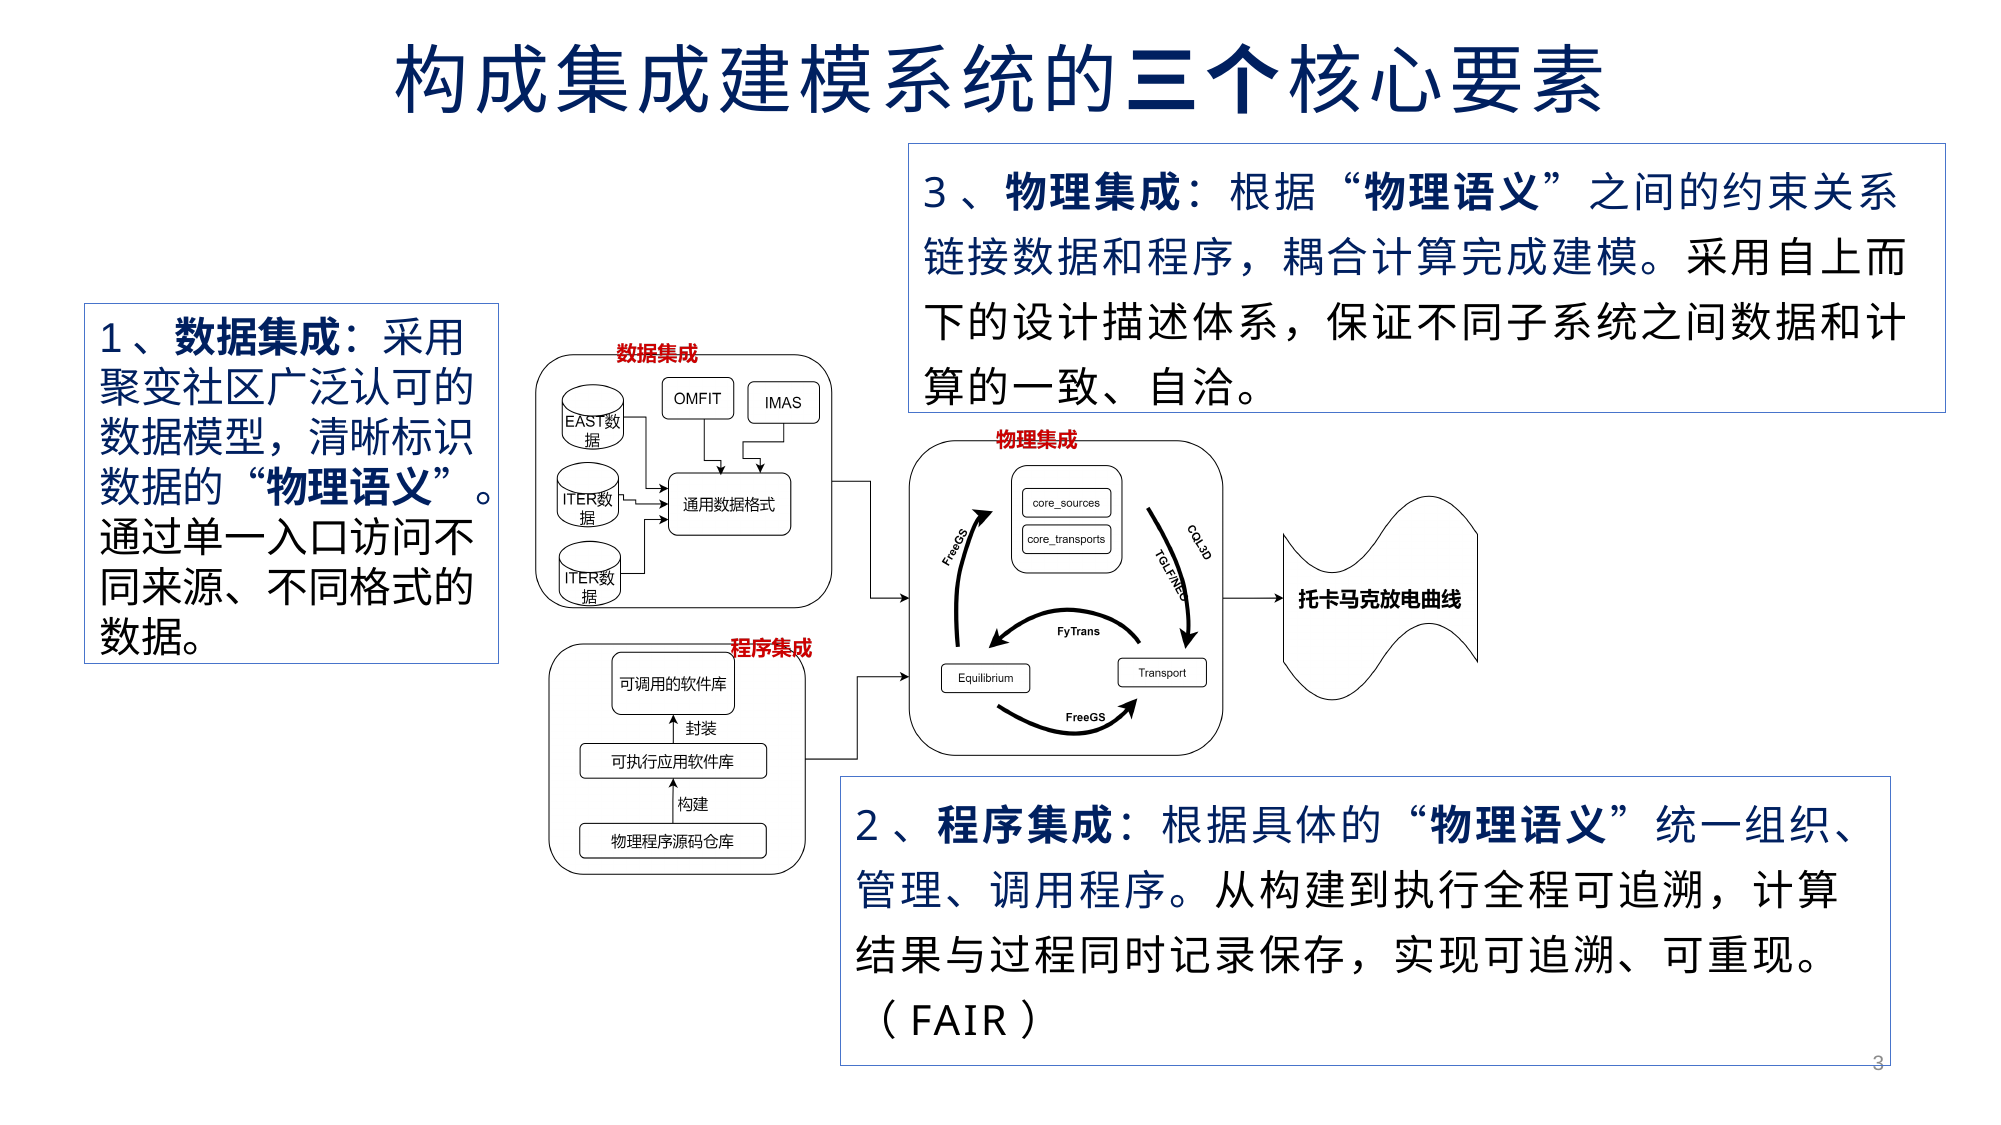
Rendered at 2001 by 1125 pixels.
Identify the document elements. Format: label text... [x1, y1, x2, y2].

text_box 2、程序集成：根据具体的“物理语义”统一组织、管理、调用程序。从构建到执行全程可追溯，计算结果与过程同时记录保存，实现可追溯、可重现。（FAIR） [840, 776, 1891, 1066]
text_box 1、数据集成：采用聚变社区广泛认可的数据模型，清晰标识数据的“物理语义”。通过单一入口访问不同来源、不同格式的数据。 [84, 303, 499, 664]
title 构成集成建模系统的三个核心要素 [99, 19, 1900, 136]
slide_number 3 [1456, 1035, 1900, 1088]
list 3、物理集成：根据“物理语义”之间的约束关系链接数据和程序，耦合计算完成建模。采用自上而下的设计描述体系，保证不同子系统之间数据和计算的一致、自洽。 [908, 143, 1946, 413]
picture [525, 323, 1488, 887]
